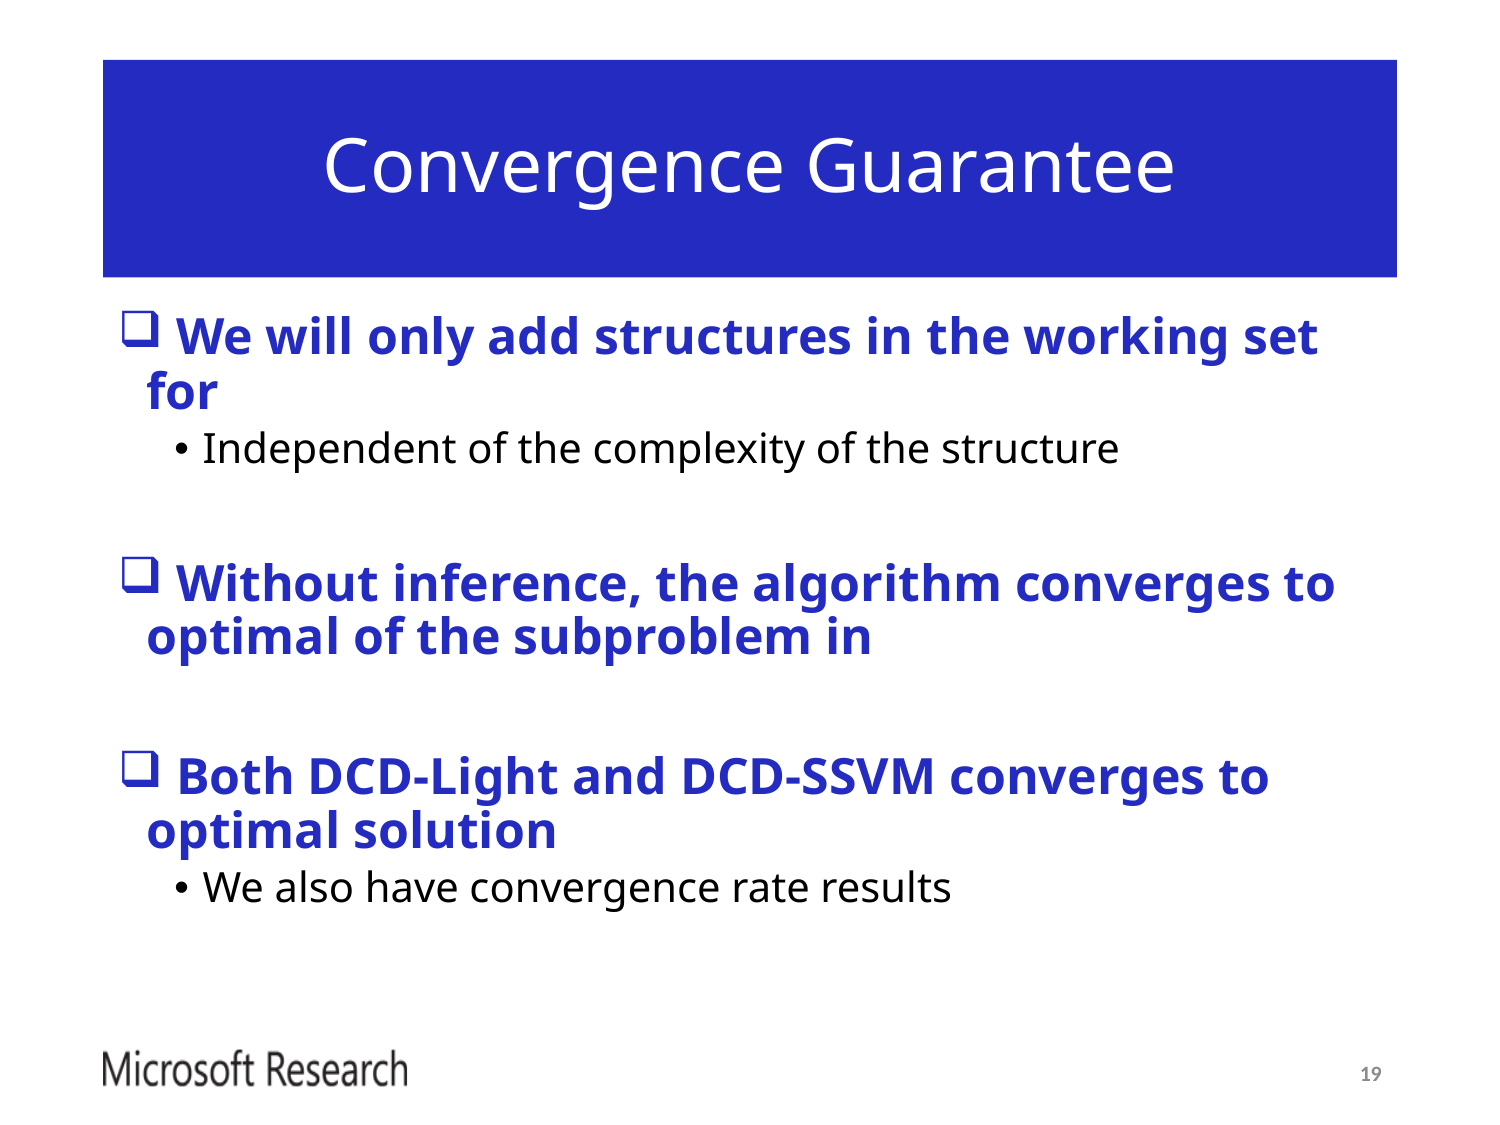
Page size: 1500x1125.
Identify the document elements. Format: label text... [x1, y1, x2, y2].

slide_number 19 [1246, 1042, 1397, 1103]
title Convergence Guarantee [103, 59, 1397, 278]
picture [103, 1045, 412, 1090]
